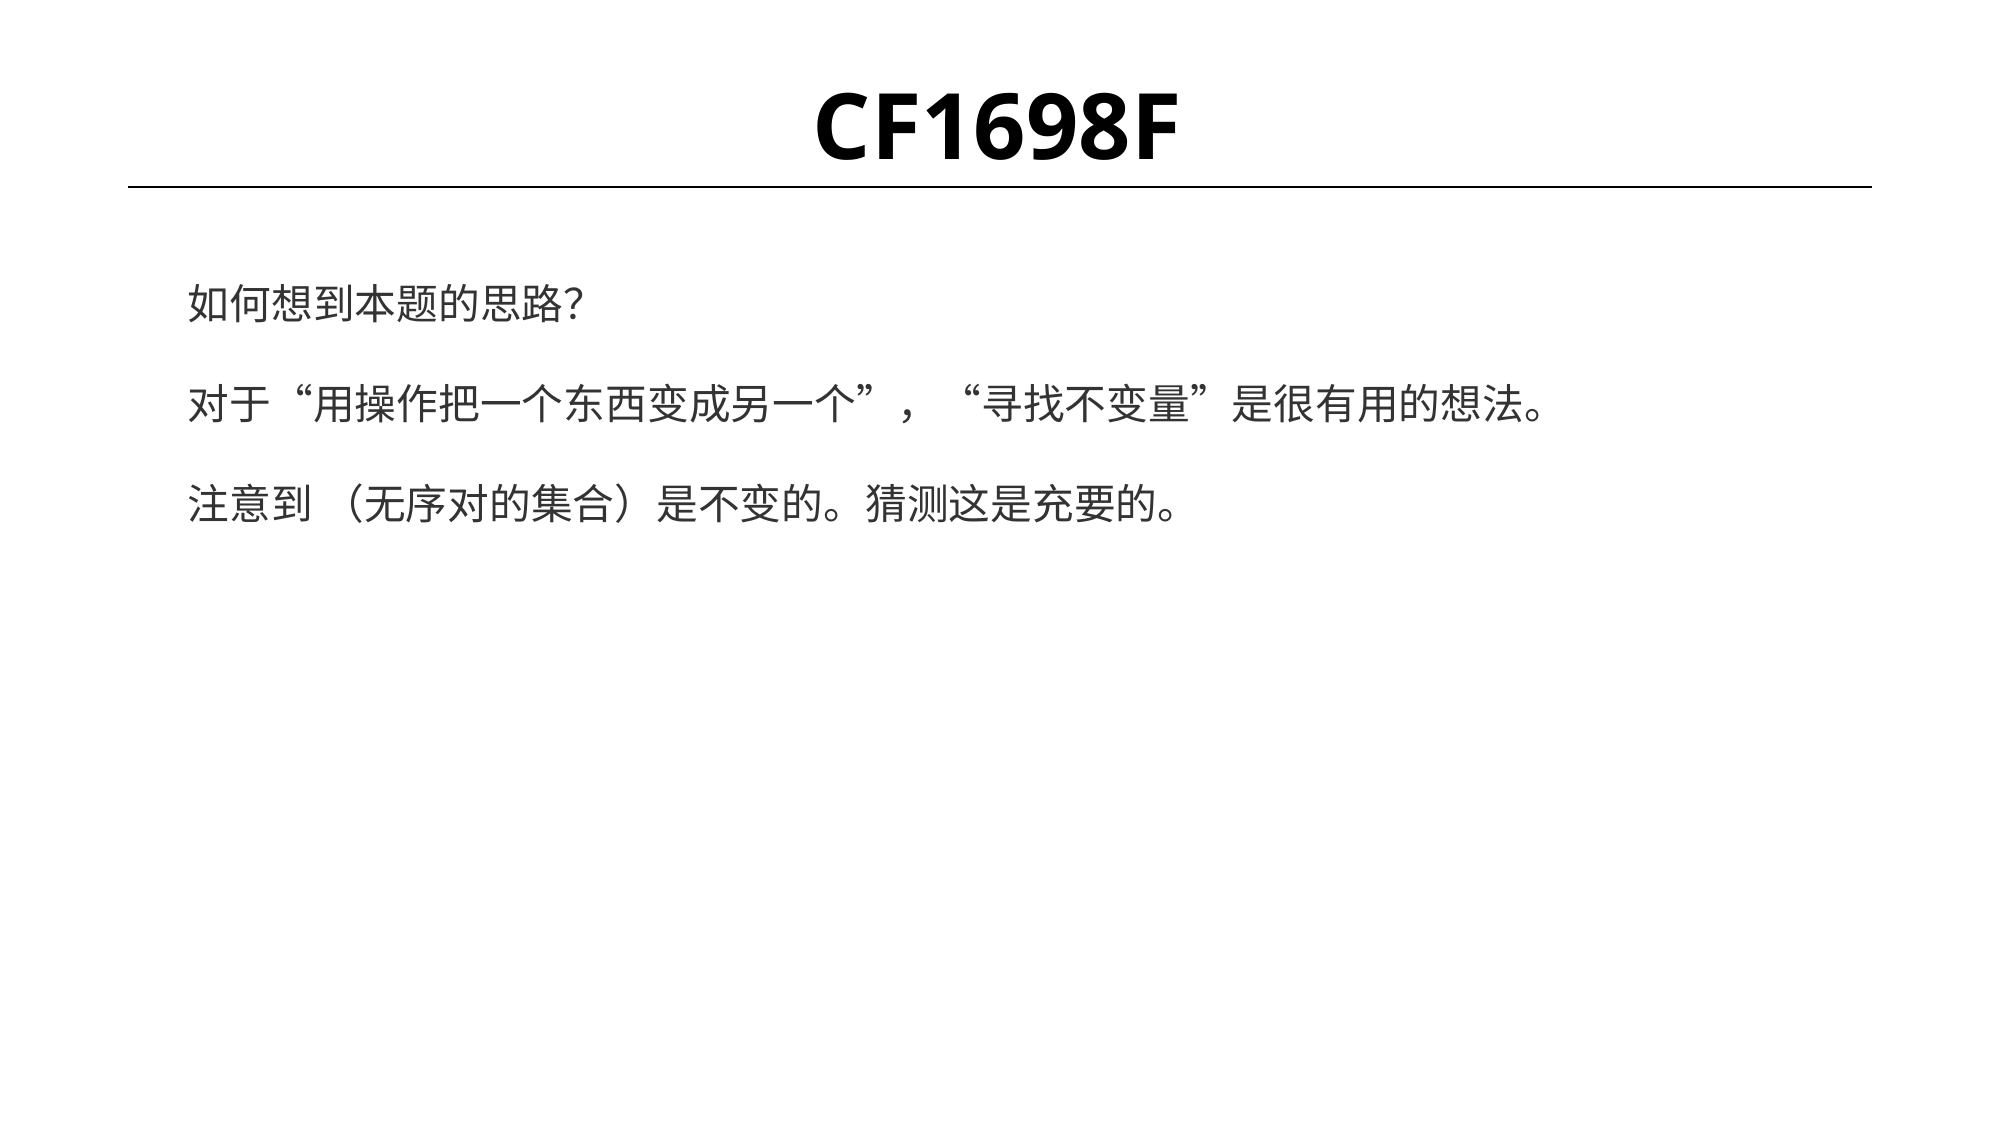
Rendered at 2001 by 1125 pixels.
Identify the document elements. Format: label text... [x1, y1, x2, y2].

title CF1698F [122, 35, 1873, 188]
